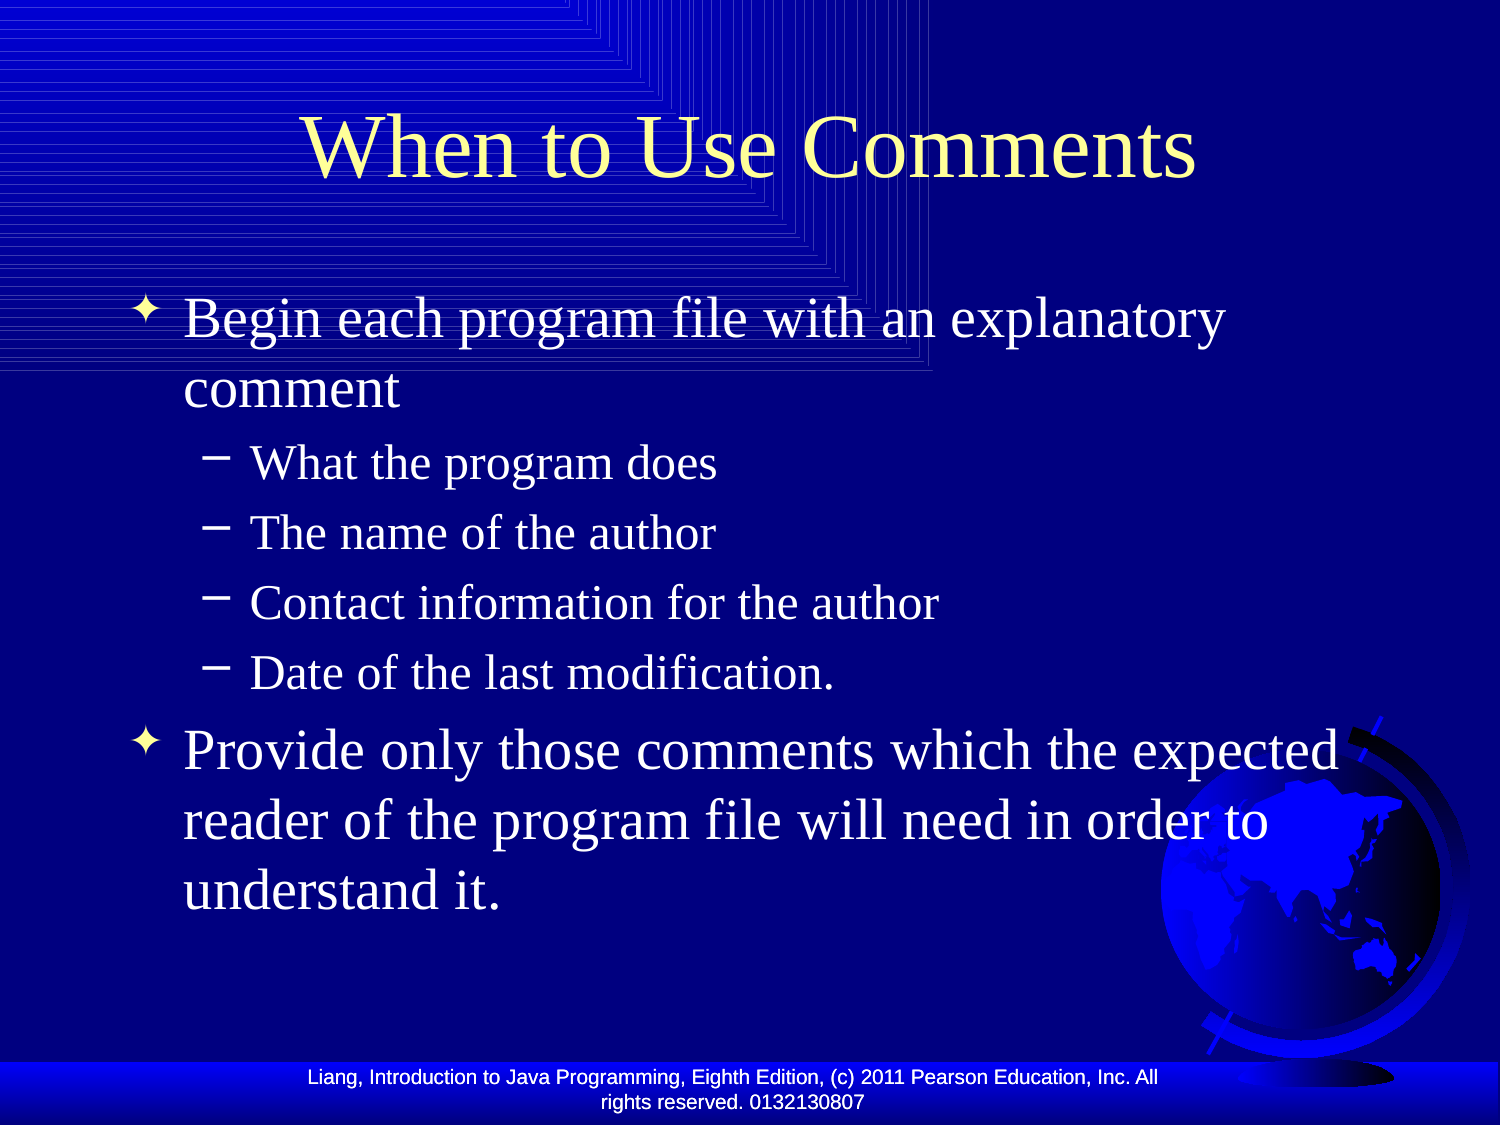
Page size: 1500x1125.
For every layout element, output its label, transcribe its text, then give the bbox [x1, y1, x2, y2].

title When to Use Comments [112, 46, 1388, 235]
list Begin each program file with an explanatory comment What the program does The name of the author Contact information for the author Date of the last modification. Provide only those comments which the expected reader of the program file will need in order to understand it. [112, 271, 1388, 947]
